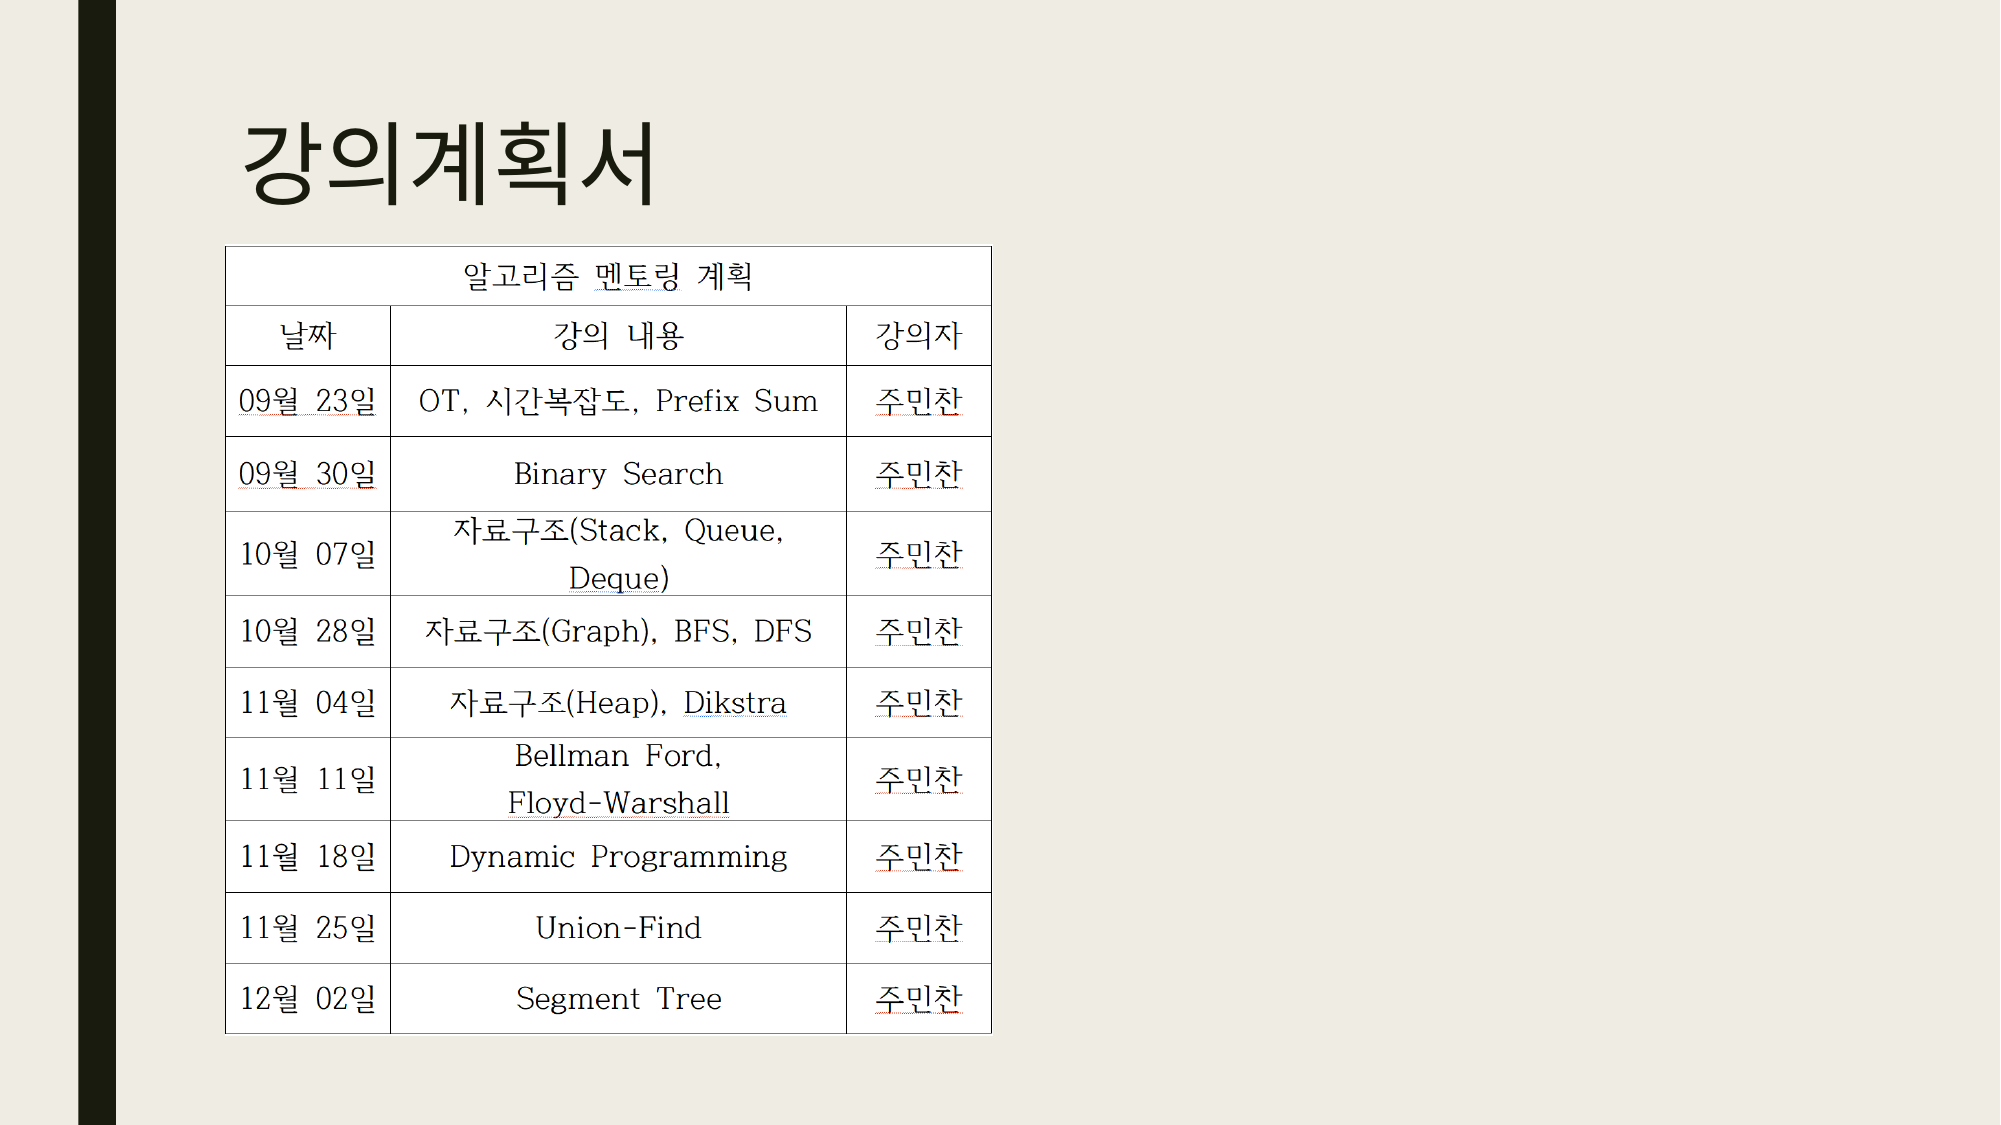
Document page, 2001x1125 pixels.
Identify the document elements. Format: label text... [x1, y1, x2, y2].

title 강의계획서 [225, 112, 1800, 357]
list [224, 244, 993, 1036]
